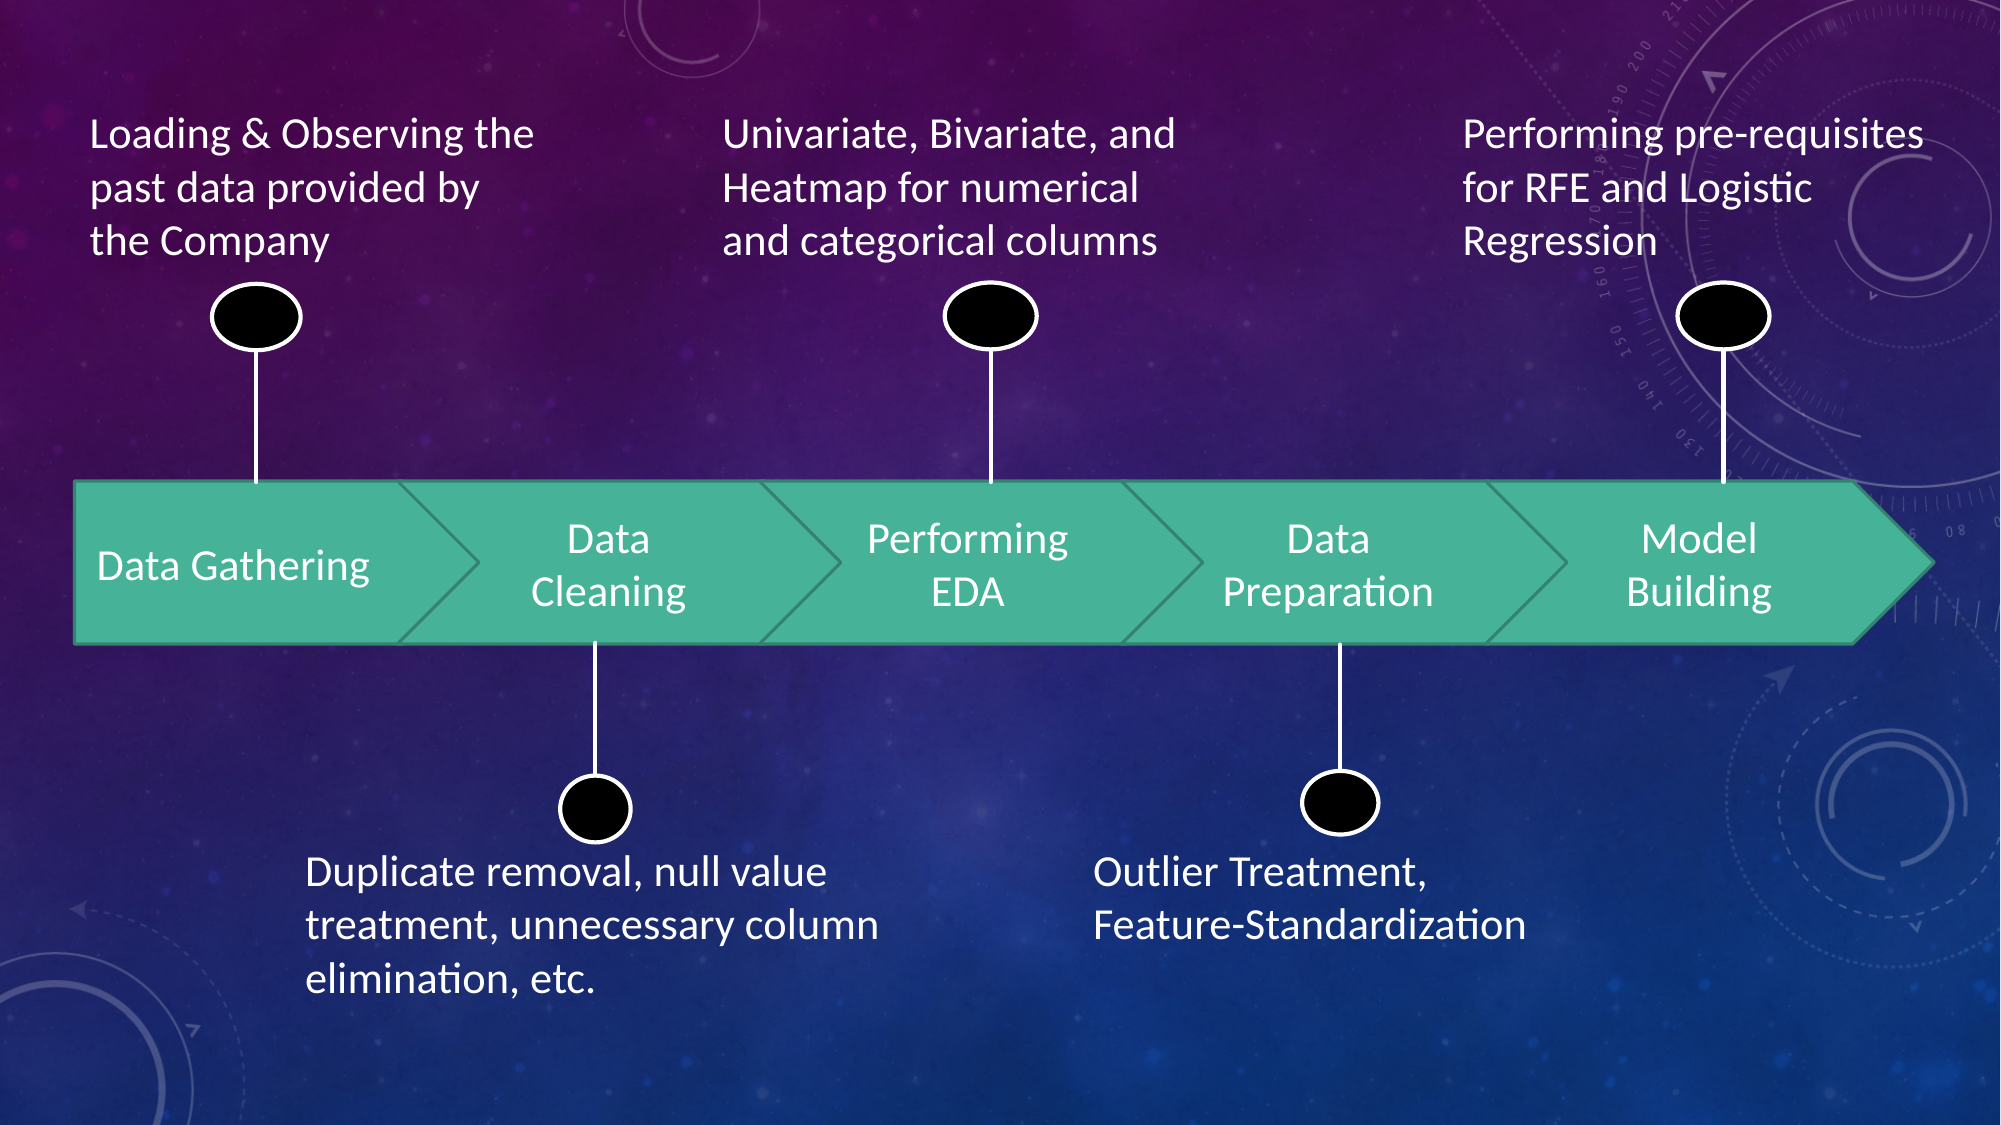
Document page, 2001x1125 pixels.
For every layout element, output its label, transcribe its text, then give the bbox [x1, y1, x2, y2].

list Model Building [1555, 511, 1844, 614]
list Data Gathering [74, 511, 393, 614]
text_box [559, 642, 631, 843]
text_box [1301, 644, 1379, 835]
list Performing pre-requisites for RFE and Logistic Regression [1442, 84, 1953, 283]
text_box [211, 283, 301, 483]
list Loading & Observing the past data provided by the Company [69, 84, 561, 283]
text_box [395, 479, 824, 646]
text_box [72, 479, 465, 646]
text_box [1484, 479, 1936, 646]
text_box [1677, 282, 1770, 483]
list Outlier Treatment, Feature-Standardization [1073, 821, 1584, 985]
list Data Cleaning [465, 511, 753, 614]
list Univariate, Bivariate, and Heatmap for numerical and categorical columns [702, 84, 1233, 283]
list Duplicate removal, null value treatment, unnecessary column elimination, etc. [284, 821, 926, 985]
text_box [1119, 479, 1555, 646]
text_box [757, 479, 1184, 646]
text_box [944, 282, 1037, 483]
list Data Preparation [1184, 511, 1473, 614]
list Performing EDA [824, 511, 1112, 614]
picture [0, 0, 2001, 1125]
